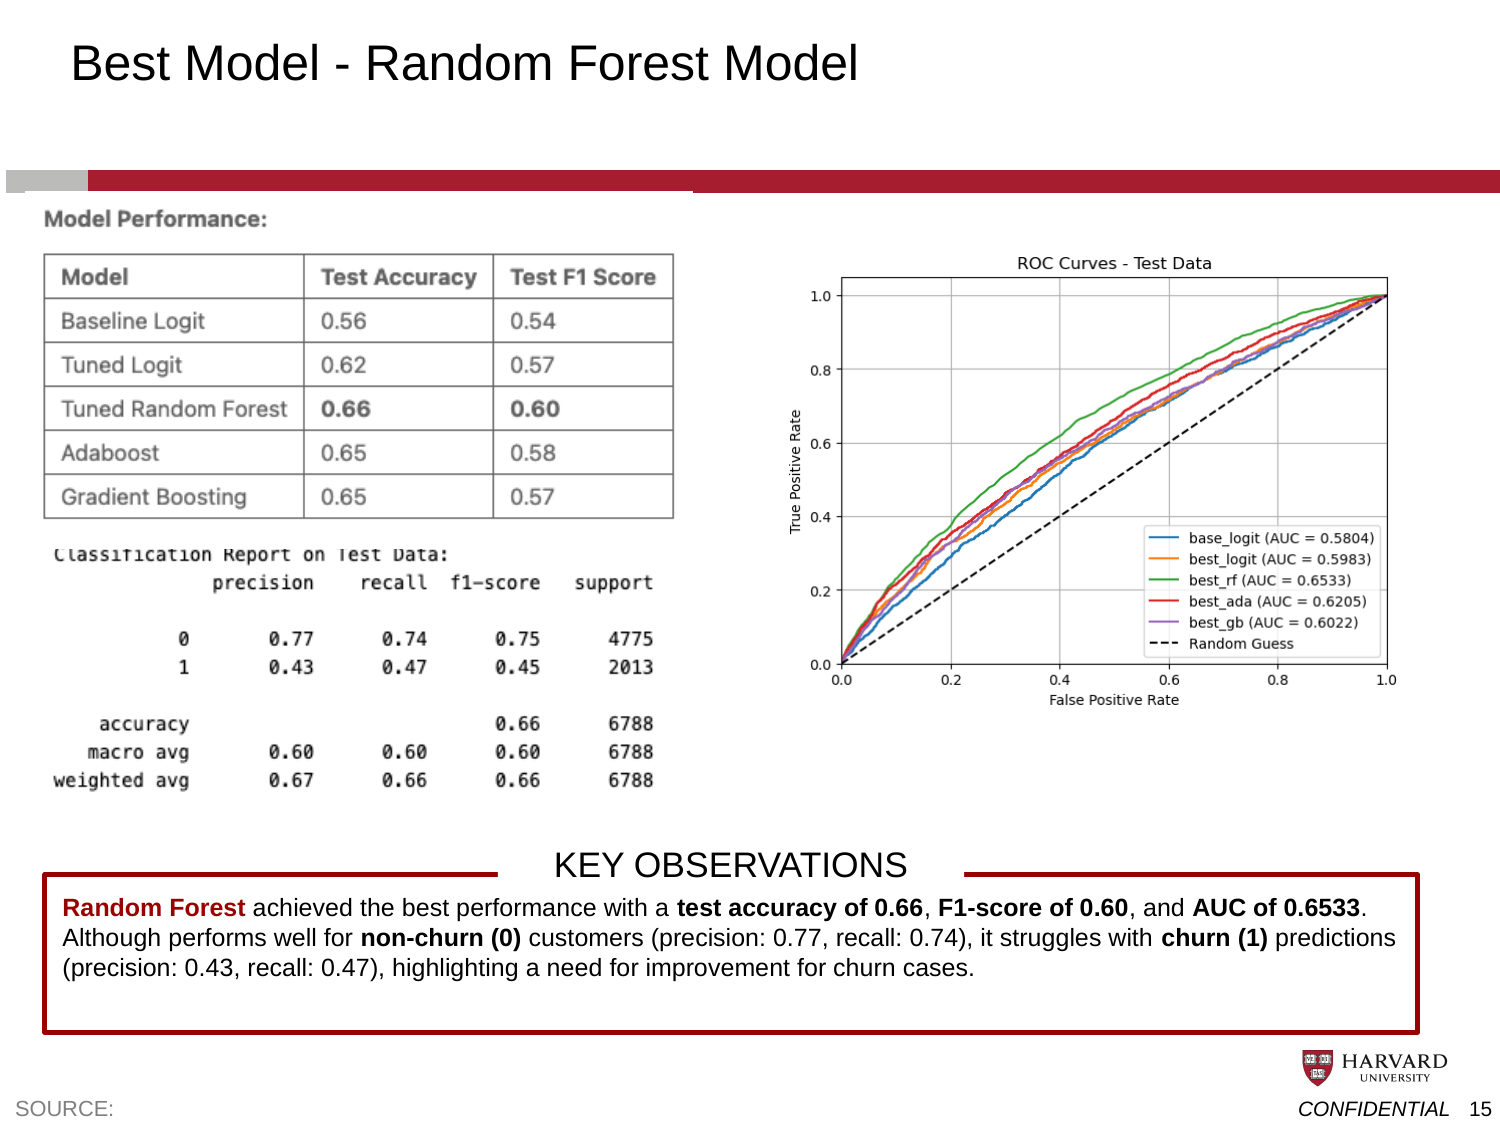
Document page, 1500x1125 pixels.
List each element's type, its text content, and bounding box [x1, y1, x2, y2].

slide_number ‹#› [1465, 1096, 1498, 1122]
picture [1296, 1027, 1453, 1087]
picture [780, 246, 1407, 717]
title Best Model - Random Forest Model [56, 0, 1407, 157]
text_box SOURCE: [0, 1087, 1462, 1125]
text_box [44, 841, 1418, 1050]
picture [25, 191, 694, 817]
